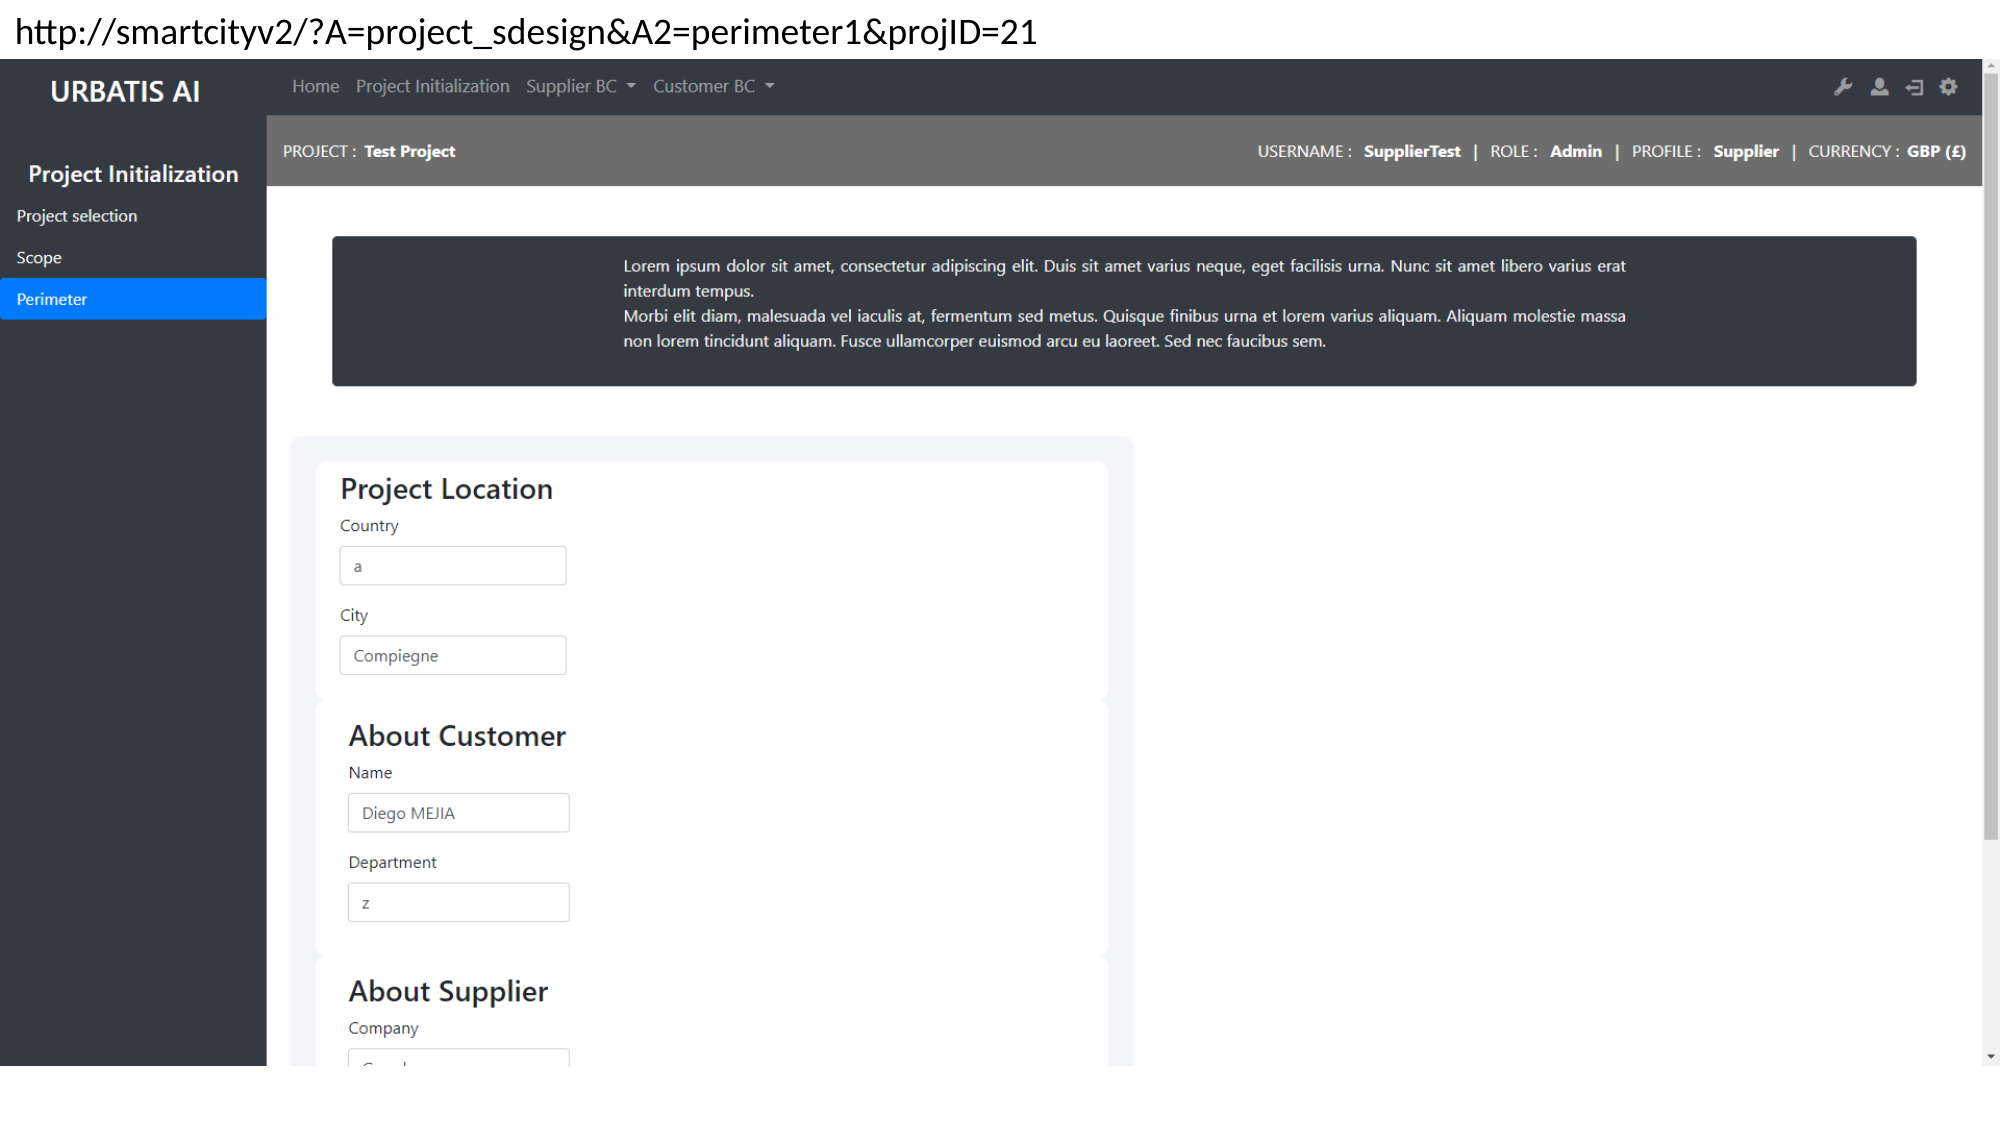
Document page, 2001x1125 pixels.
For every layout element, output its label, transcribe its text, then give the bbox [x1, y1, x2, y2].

text_box http://smartcityv2/?A=project_sdesign&A2=perimeter1&projID=21 [0, 0, 1219, 59]
picture [0, 59, 2000, 1066]
